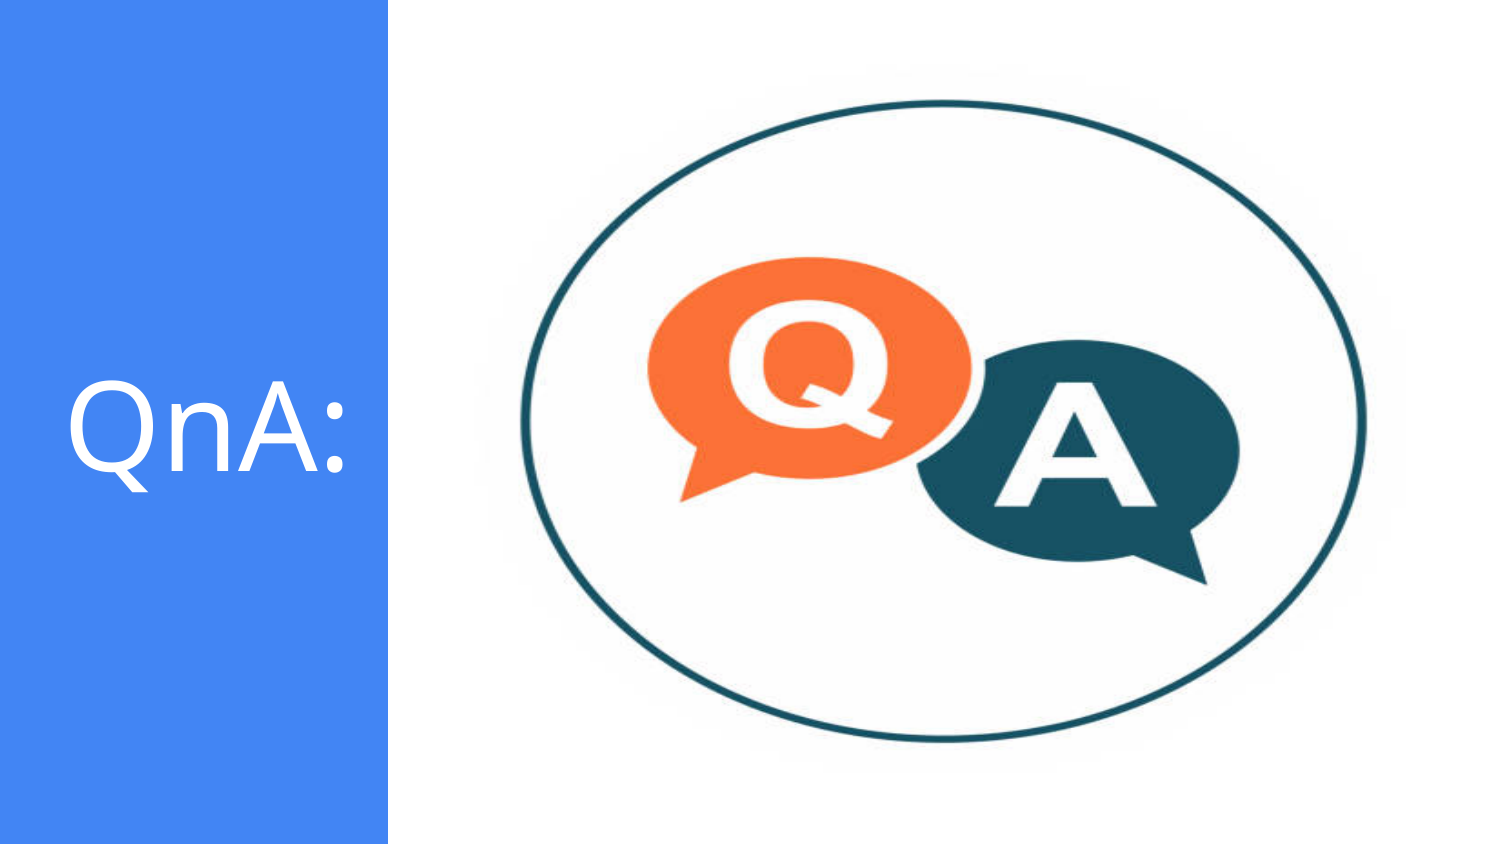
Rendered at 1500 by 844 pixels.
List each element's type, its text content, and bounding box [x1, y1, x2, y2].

title QnA: [49, 86, 382, 758]
picture [387, 0, 1500, 844]
